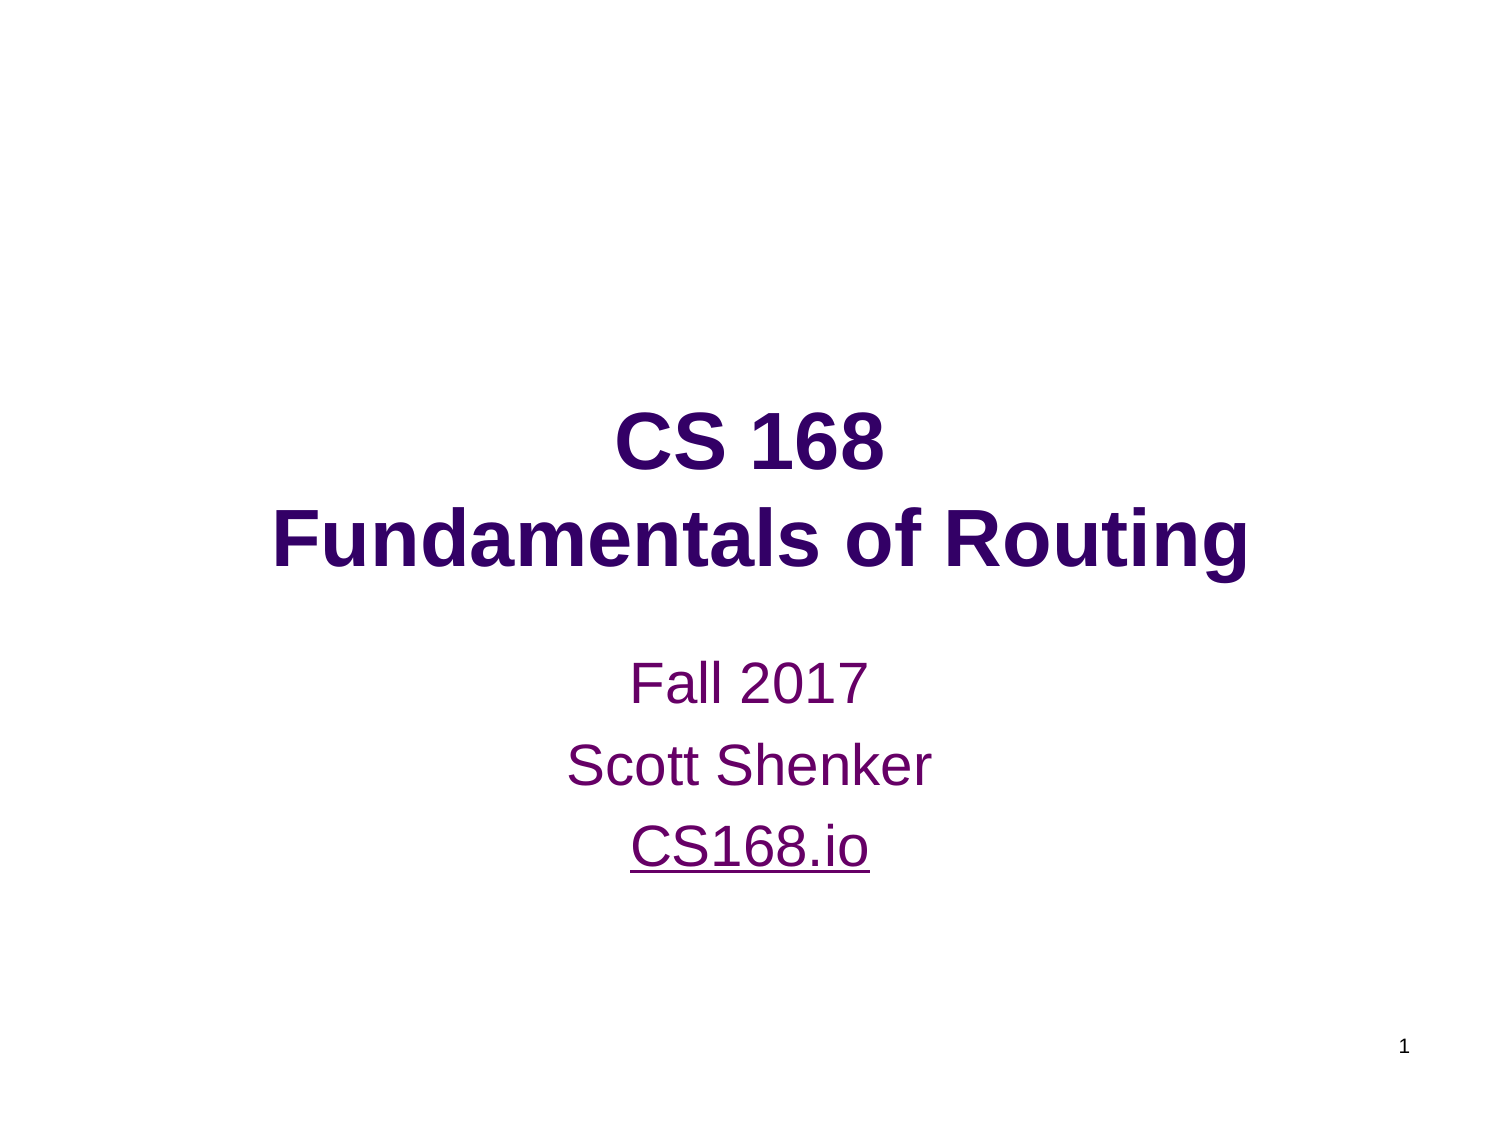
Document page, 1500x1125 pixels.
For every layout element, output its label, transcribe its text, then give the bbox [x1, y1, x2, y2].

slide_number 1 [1074, 1024, 1426, 1101]
subtitle Fall 2017 Scott Shenker CS168.io [0, 637, 1500, 925]
title CS 168 Fundamentals of Routing [112, 349, 1388, 591]
